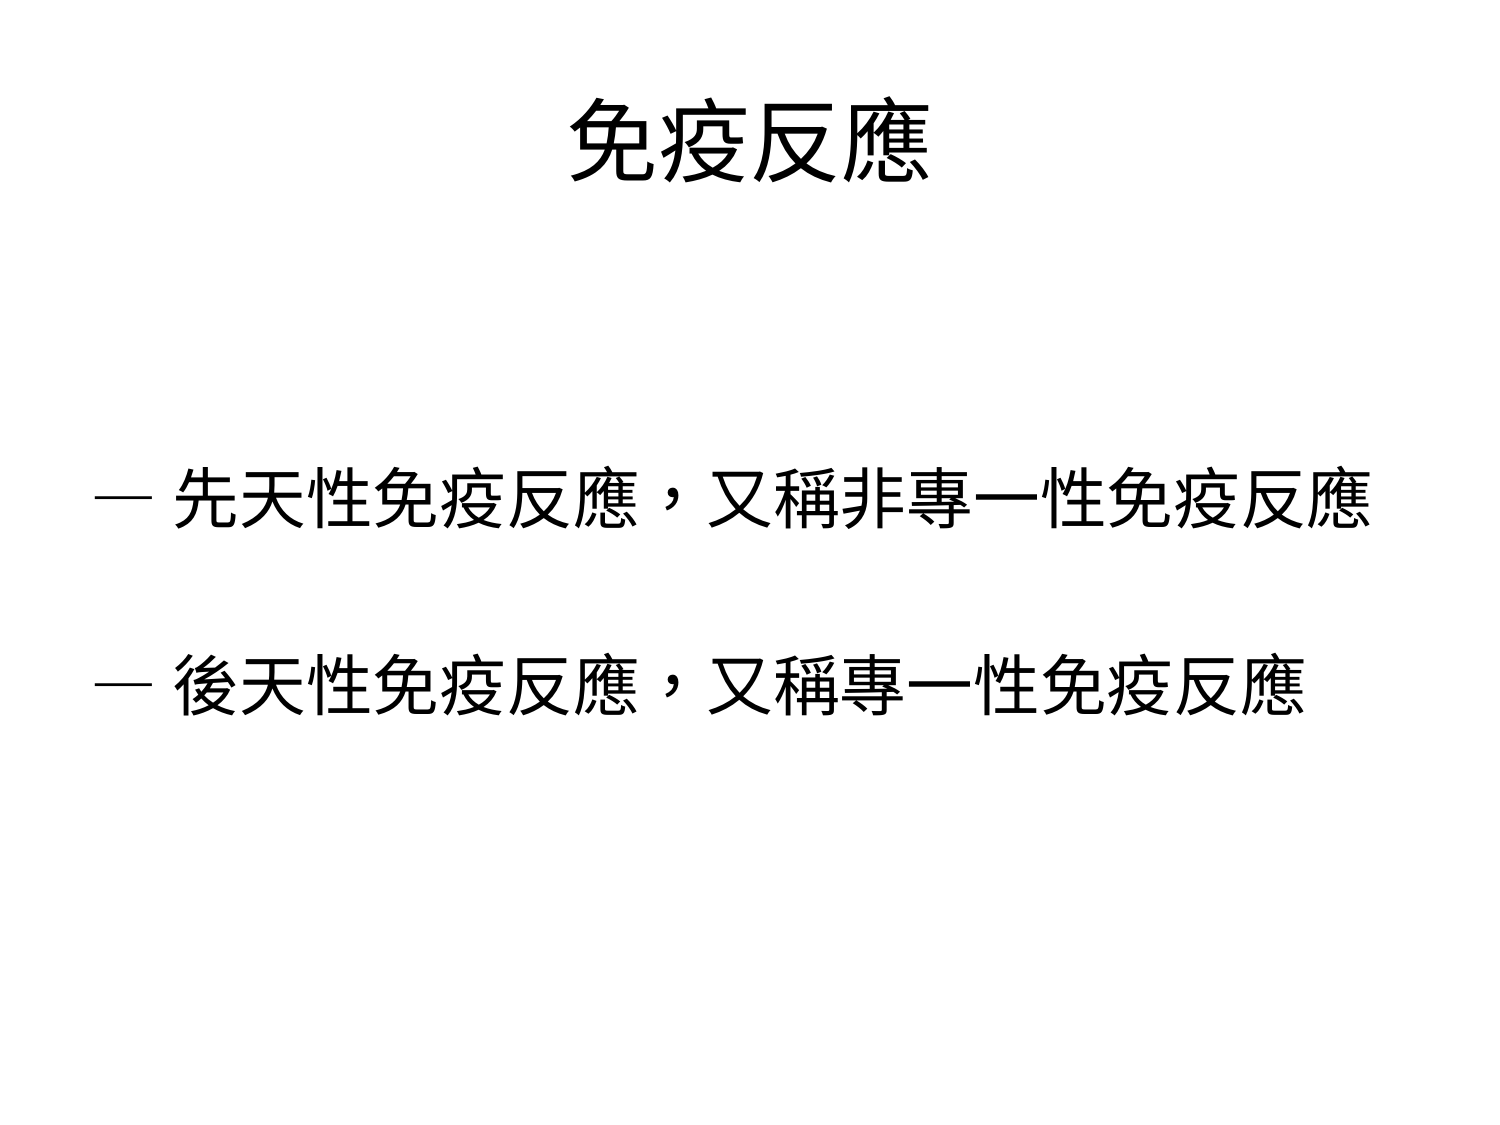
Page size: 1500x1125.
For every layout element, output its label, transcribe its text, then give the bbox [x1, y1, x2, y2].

list —先天性免疫反應，又稱非專一性免疫反應 —後天性免疫反應，又稱專一性免疫反應 [75, 262, 1425, 1005]
title 免疫反應 [75, 45, 1425, 233]
